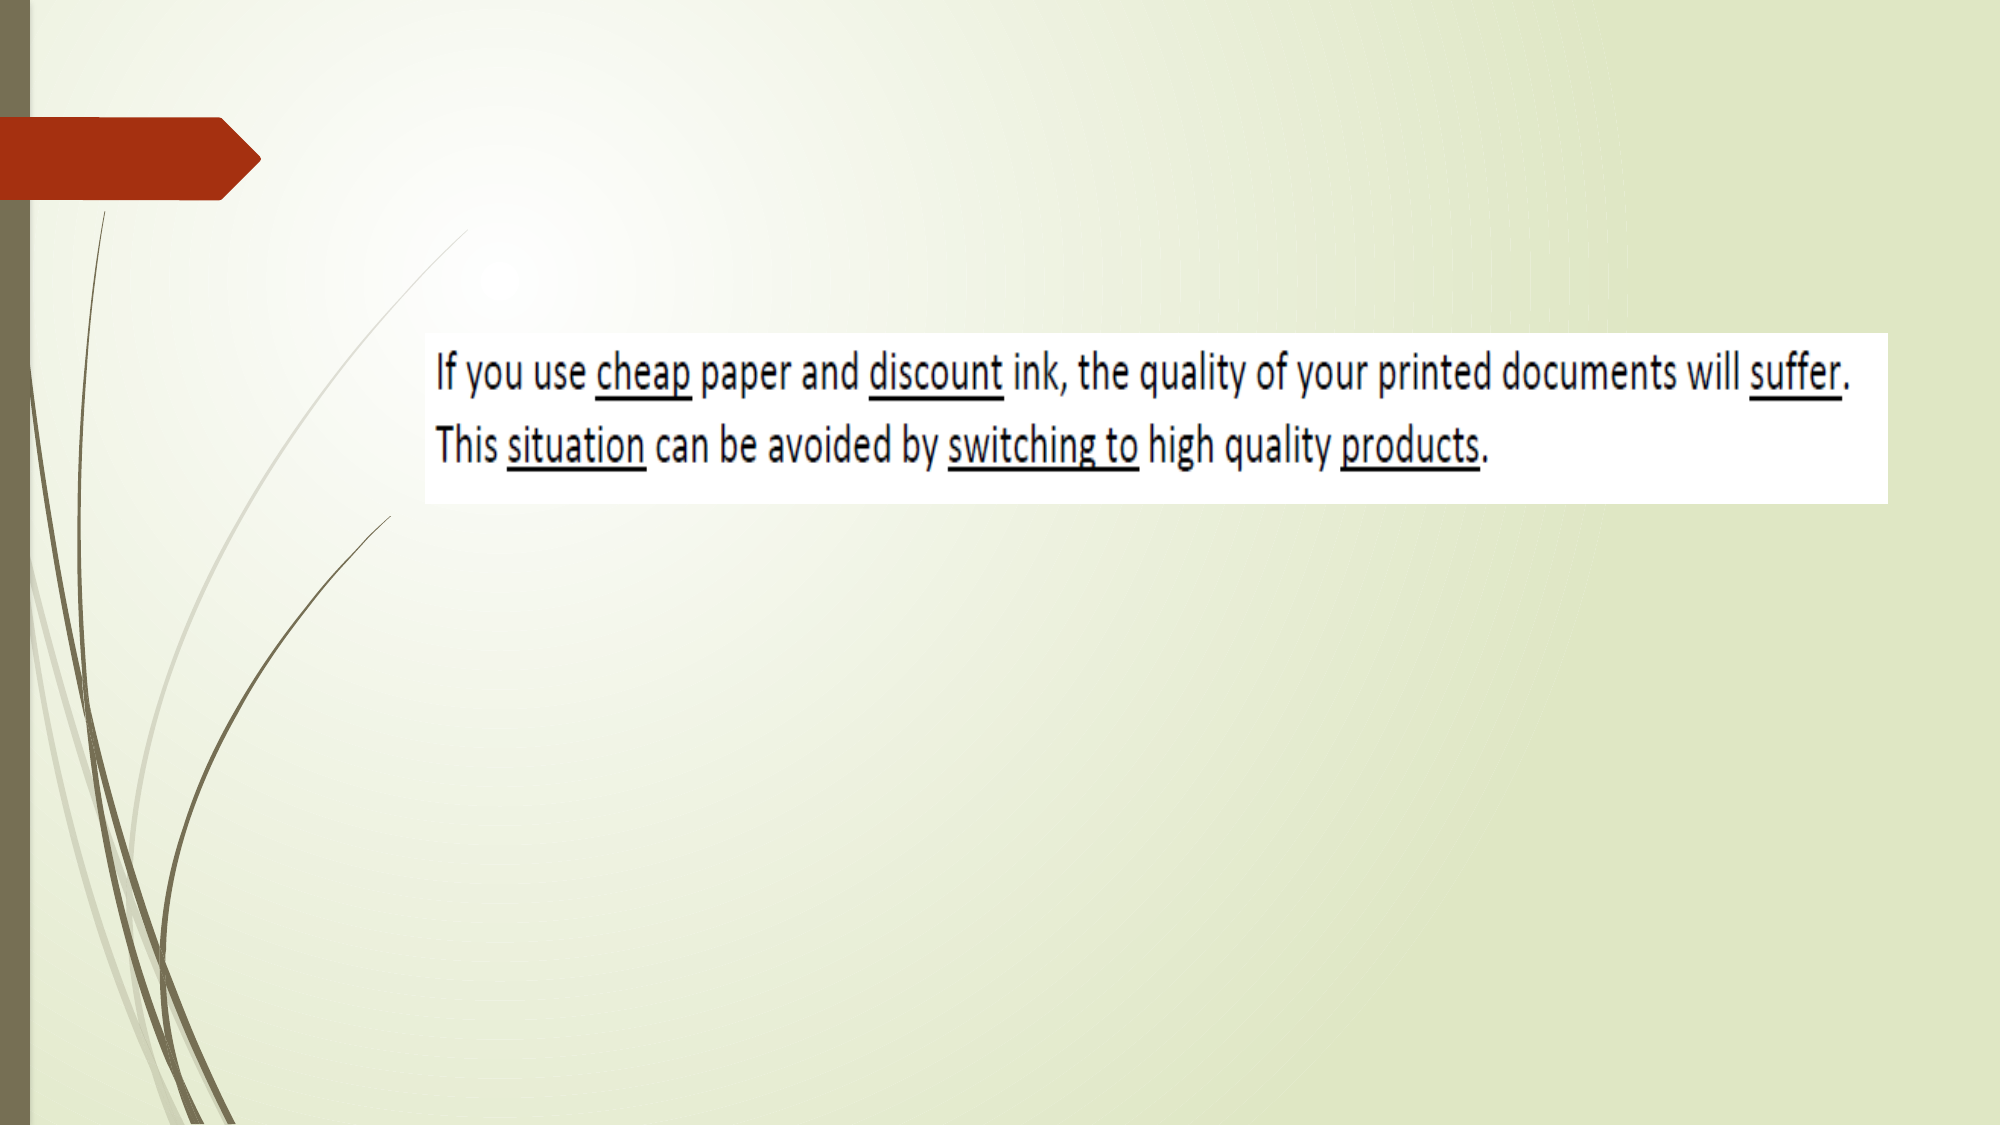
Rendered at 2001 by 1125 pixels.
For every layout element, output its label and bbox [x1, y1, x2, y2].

list [425, 333, 1889, 504]
